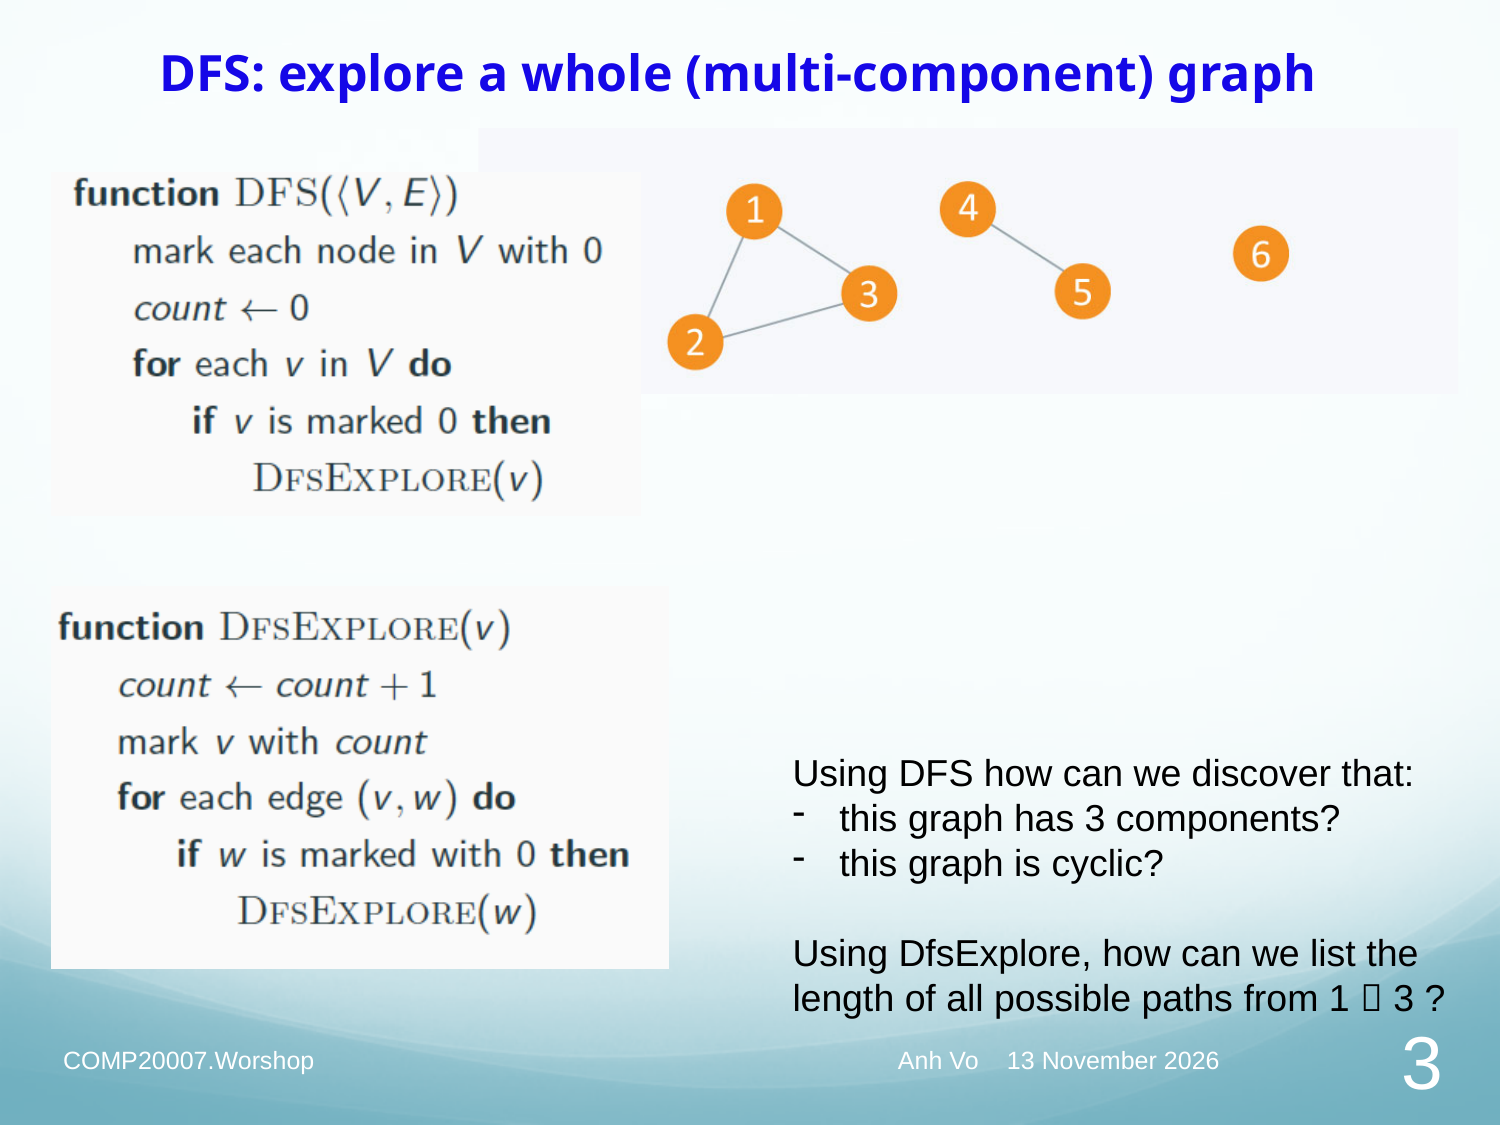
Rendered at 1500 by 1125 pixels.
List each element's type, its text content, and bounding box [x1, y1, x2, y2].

picture [51, 172, 642, 516]
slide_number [877, 1029, 1236, 1090]
slide_number 3 [1295, 1029, 1459, 1090]
text_box Using DFS how can we discover that: this graph has 3 components? this graph is cyclic? Using DfsExplore, how can we list the length of all possible paths from 1  3 ? [777, 741, 1461, 1027]
title DFS: explore a whole (multi-component) graph [43, 17, 1459, 126]
picture [51, 585, 669, 970]
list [477, 124, 1459, 394]
footer COMP20007.Worshop [48, 1029, 843, 1090]
